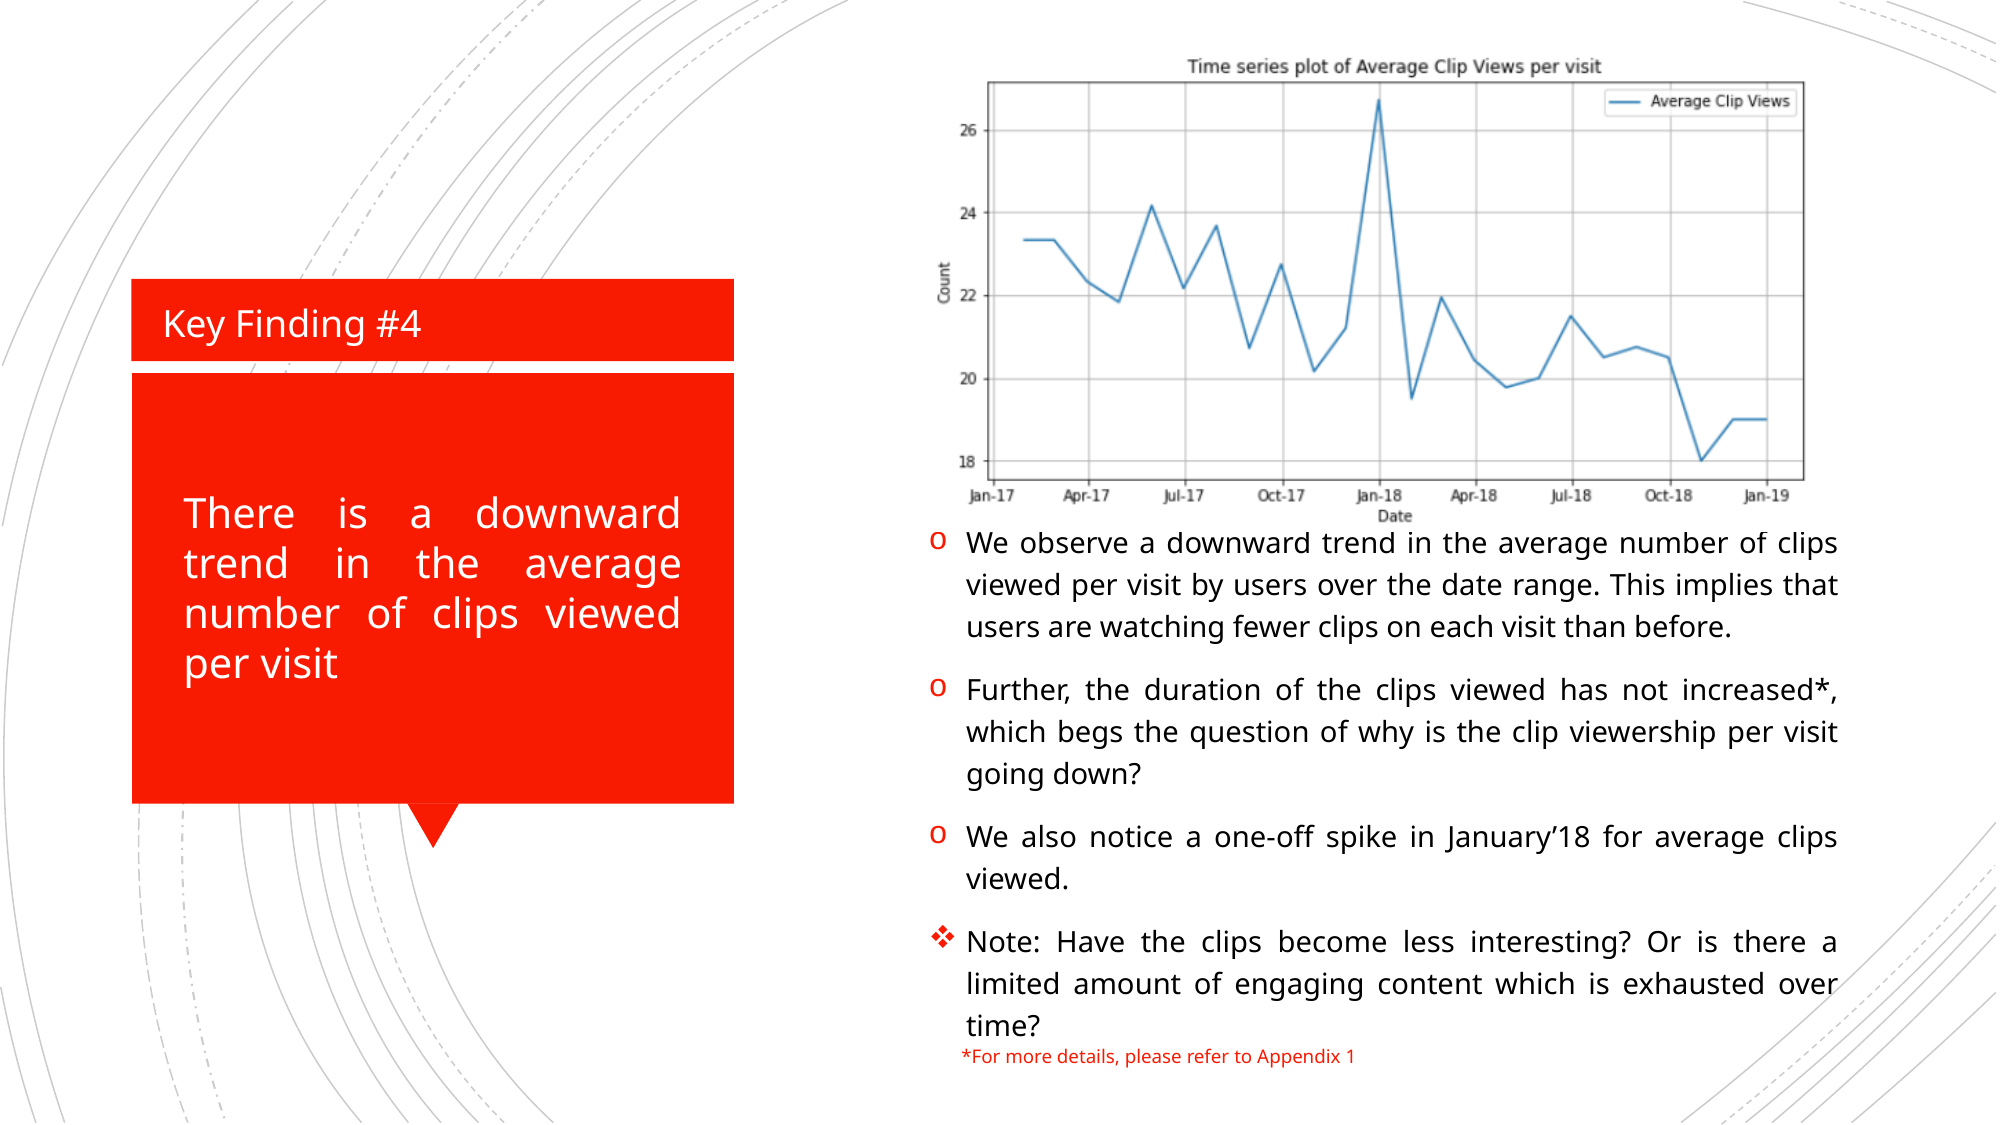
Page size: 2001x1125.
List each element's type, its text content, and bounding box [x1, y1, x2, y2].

list We observe a downward trend in the average number of clips viewed per visit by users over the date range. This implies that users are watching fewer clips on each visit than before. Further, the duration of the clips viewed has not increased*, which begs the question of why is the clip viewership per visit going down? We also notice a one-off spike in January’18 for average clips viewed. Note: Have the clips become less interesting? Or is there a limited amount of engaging content which is exhausted over time? [913, 503, 1855, 1057]
text_box *For more details, please refer to Appendix 1 [946, 1037, 1749, 1075]
text_box Key Finding #4 [147, 293, 437, 353]
picture [913, 54, 1854, 532]
title There is a downward trend in the average number of clips viewed per visit [145, 385, 720, 789]
